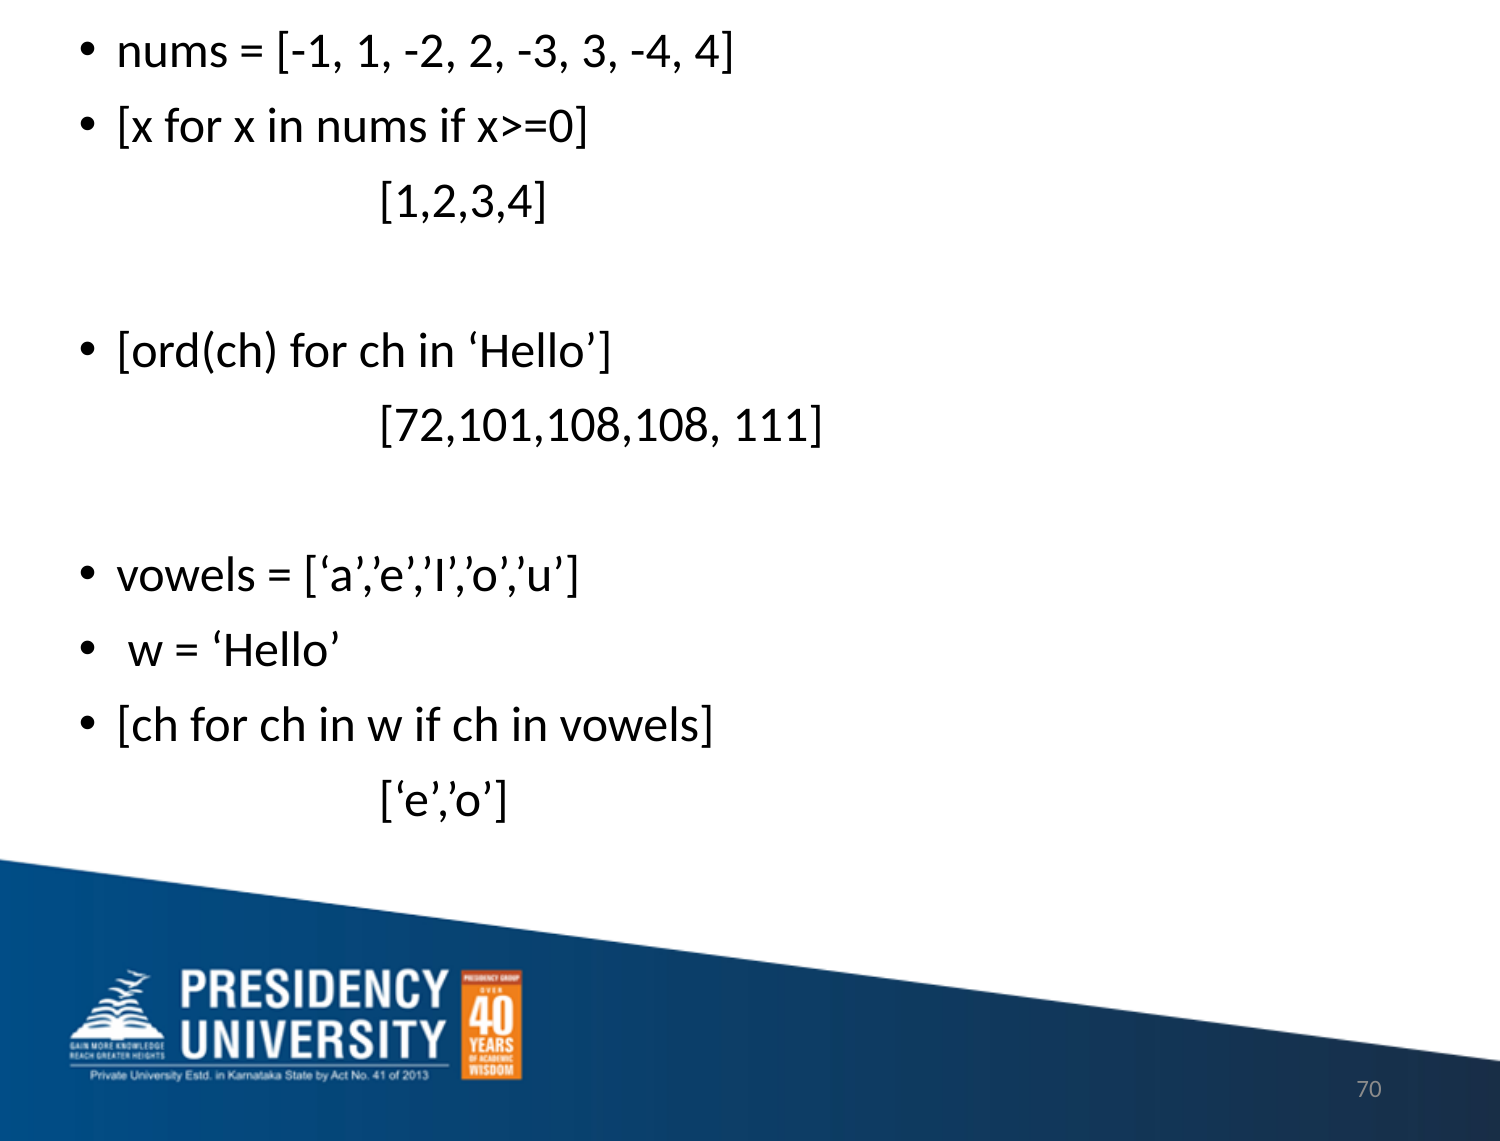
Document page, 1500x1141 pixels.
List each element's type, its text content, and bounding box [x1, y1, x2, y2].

picture [0, 856, 1500, 1141]
slide_number 70 [1059, 1056, 1397, 1118]
list nums = [-1, 1, -2, 2, -3, 3, -4, 4] [x for x in nums if x>=0] [1,2,3,4] [ord(ch) for ch in ‘Hello’] [72,101,108,108, 111] vowels = [‘a’,’e’,’I’,’o’,’u’] w = ‘Hello’ [ch for ch in w if ch in vowels] [‘e’,’o’] [63, 17, 1445, 896]
